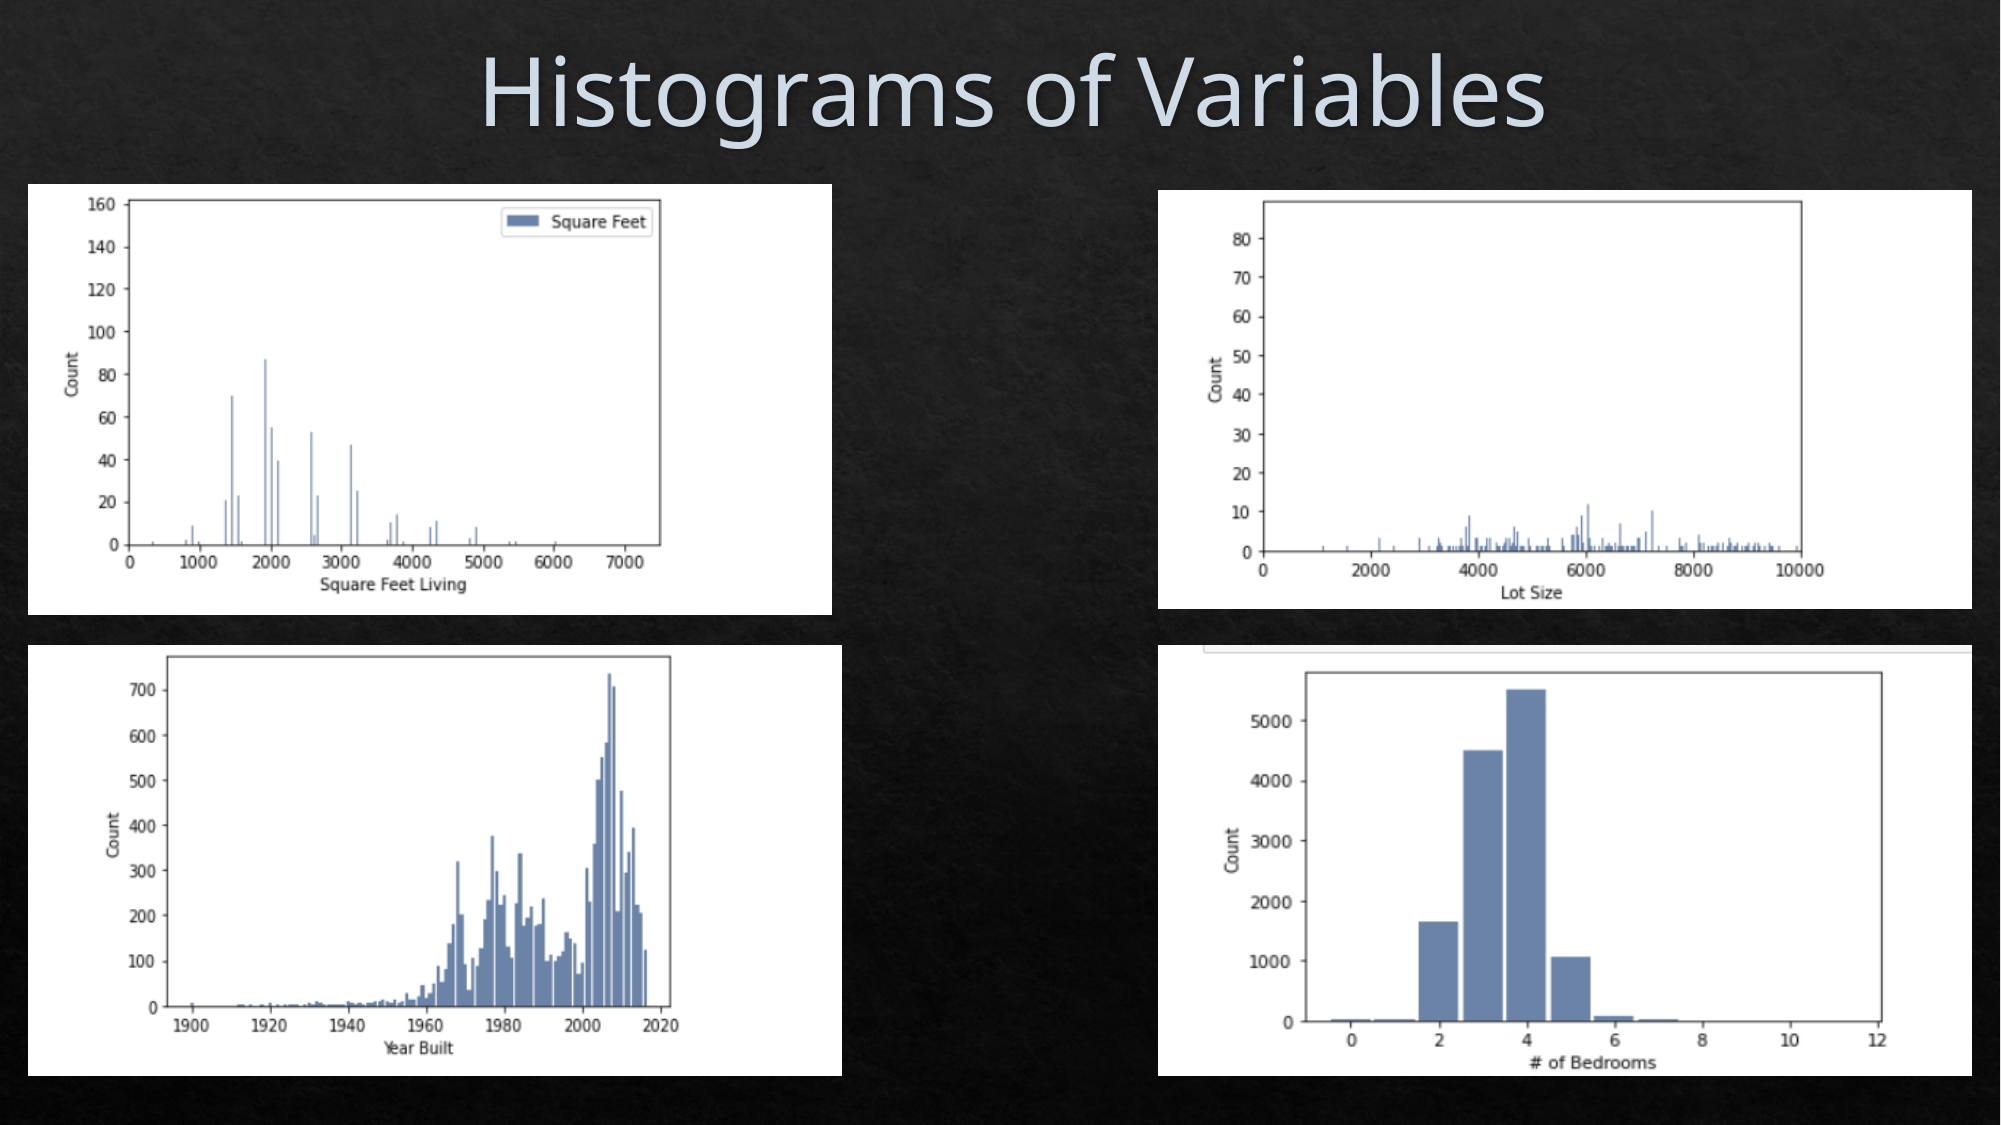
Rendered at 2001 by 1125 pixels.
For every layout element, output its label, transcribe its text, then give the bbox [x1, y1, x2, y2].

picture [1158, 644, 1972, 1076]
title Histograms of Variables [144, 49, 1882, 155]
picture [28, 184, 832, 616]
picture [28, 644, 842, 1076]
picture [1158, 190, 1972, 609]
